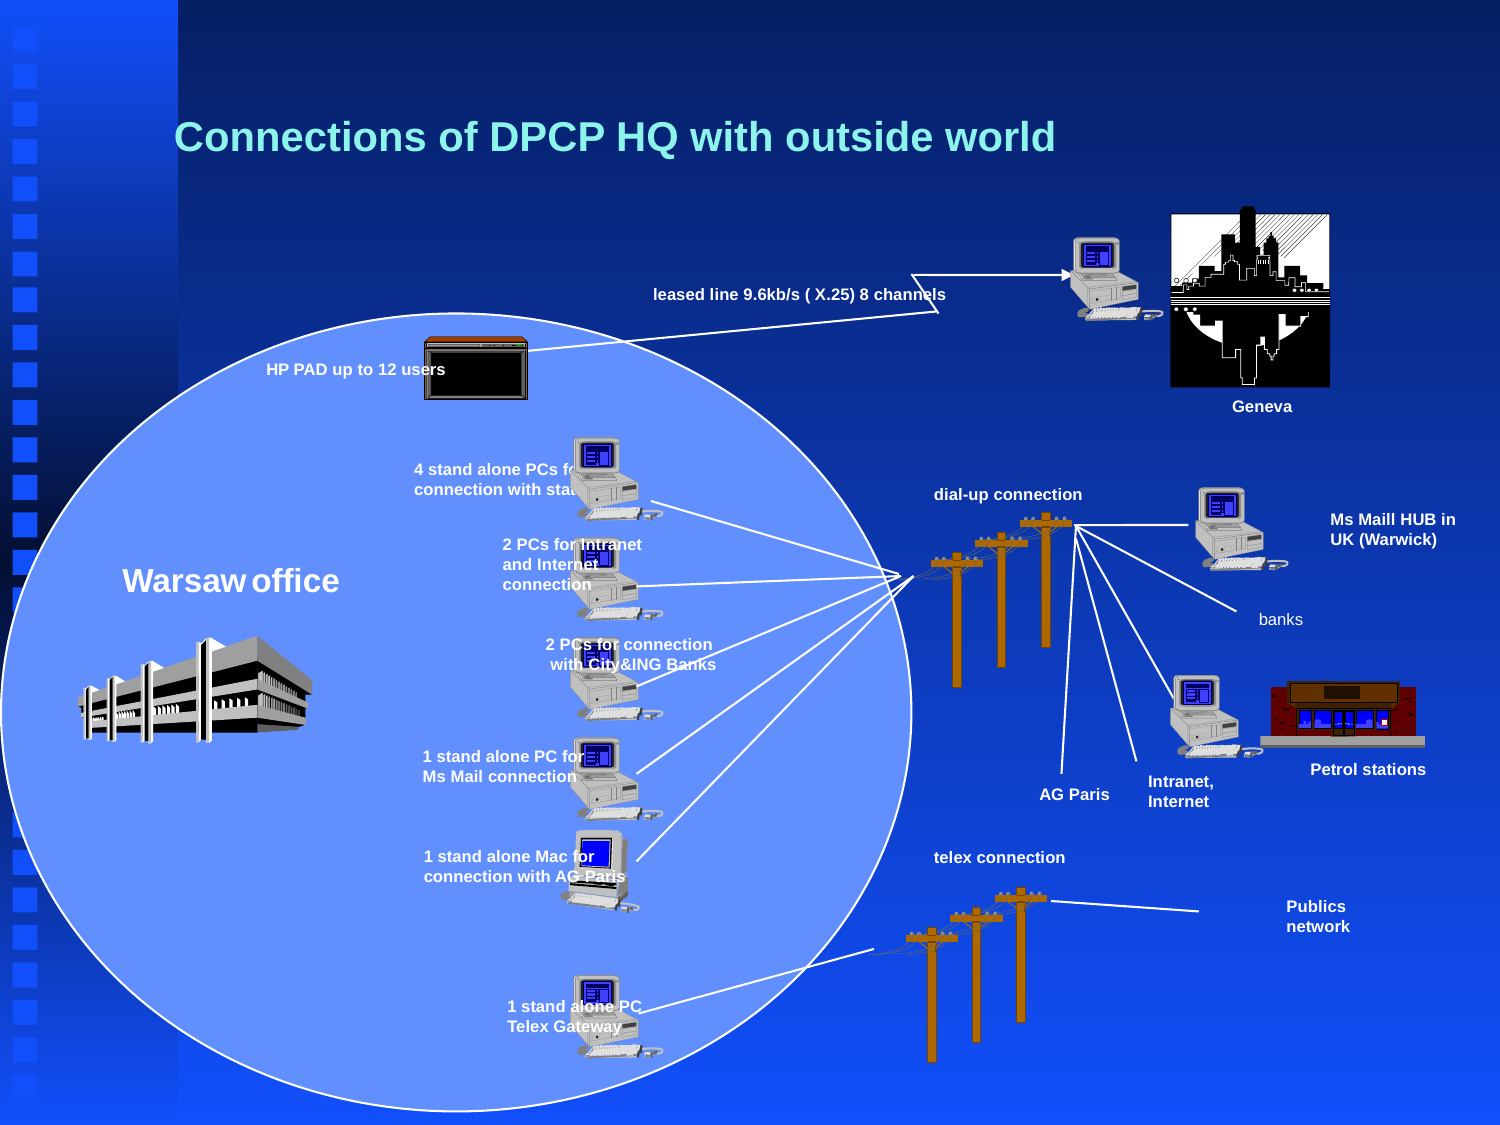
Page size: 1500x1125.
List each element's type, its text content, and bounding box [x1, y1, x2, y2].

text_box 2 PCs for Intranet and Internet connection [487, 526, 663, 601]
text_box banks [1243, 601, 1319, 636]
text_box 1 stand alone PC Telex Gateway [492, 988, 564, 1044]
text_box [570, 974, 663, 1059]
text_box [77, 635, 313, 744]
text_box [1070, 237, 1163, 322]
text_box AG Paris [1024, 776, 1126, 811]
text_box Connections of DPCP HQ with outside world [159, 102, 1376, 168]
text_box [1195, 487, 1288, 572]
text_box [570, 537, 663, 622]
text_box [913, 268, 1064, 282]
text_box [891, 512, 1073, 688]
text_box 4 stand alone PCs for connection with stations [399, 451, 564, 506]
text_box 1 stand alone Mac for connection with AG Paris [408, 838, 557, 894]
text_box Geneva [1217, 396, 1308, 424]
text_box leased line 9.6kb/s ( X.25) 8 channels [638, 276, 962, 311]
text_box Petrol stations [1295, 751, 1442, 786]
text_box HP PAD up to 12 users [251, 351, 418, 386]
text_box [1170, 674, 1263, 759]
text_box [570, 737, 663, 822]
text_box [1169, 206, 1331, 388]
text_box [1267, 680, 1426, 748]
text_box [512, 1024, 988, 1100]
text_box 1 stand alone PC for Ms Mail connection [407, 739, 565, 794]
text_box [562, 829, 640, 913]
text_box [570, 437, 663, 522]
text_box Publics network [1271, 889, 1366, 944]
text_box Ms Maill HUB in UK (Warwick) [1315, 501, 1472, 556]
text_box Intranet, Internet [1133, 763, 1230, 819]
text_box Warsaw office [107, 551, 355, 606]
text_box dial-up connection [914, 476, 1098, 512]
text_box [570, 637, 663, 722]
text_box 2 PCs for connection with City&ING Banks [530, 626, 732, 681]
text_box telex connection [919, 839, 1081, 874]
text_box [1, 313, 912, 1112]
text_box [866, 887, 1048, 1063]
text_box [112, 1024, 425, 1100]
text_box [423, 336, 529, 401]
